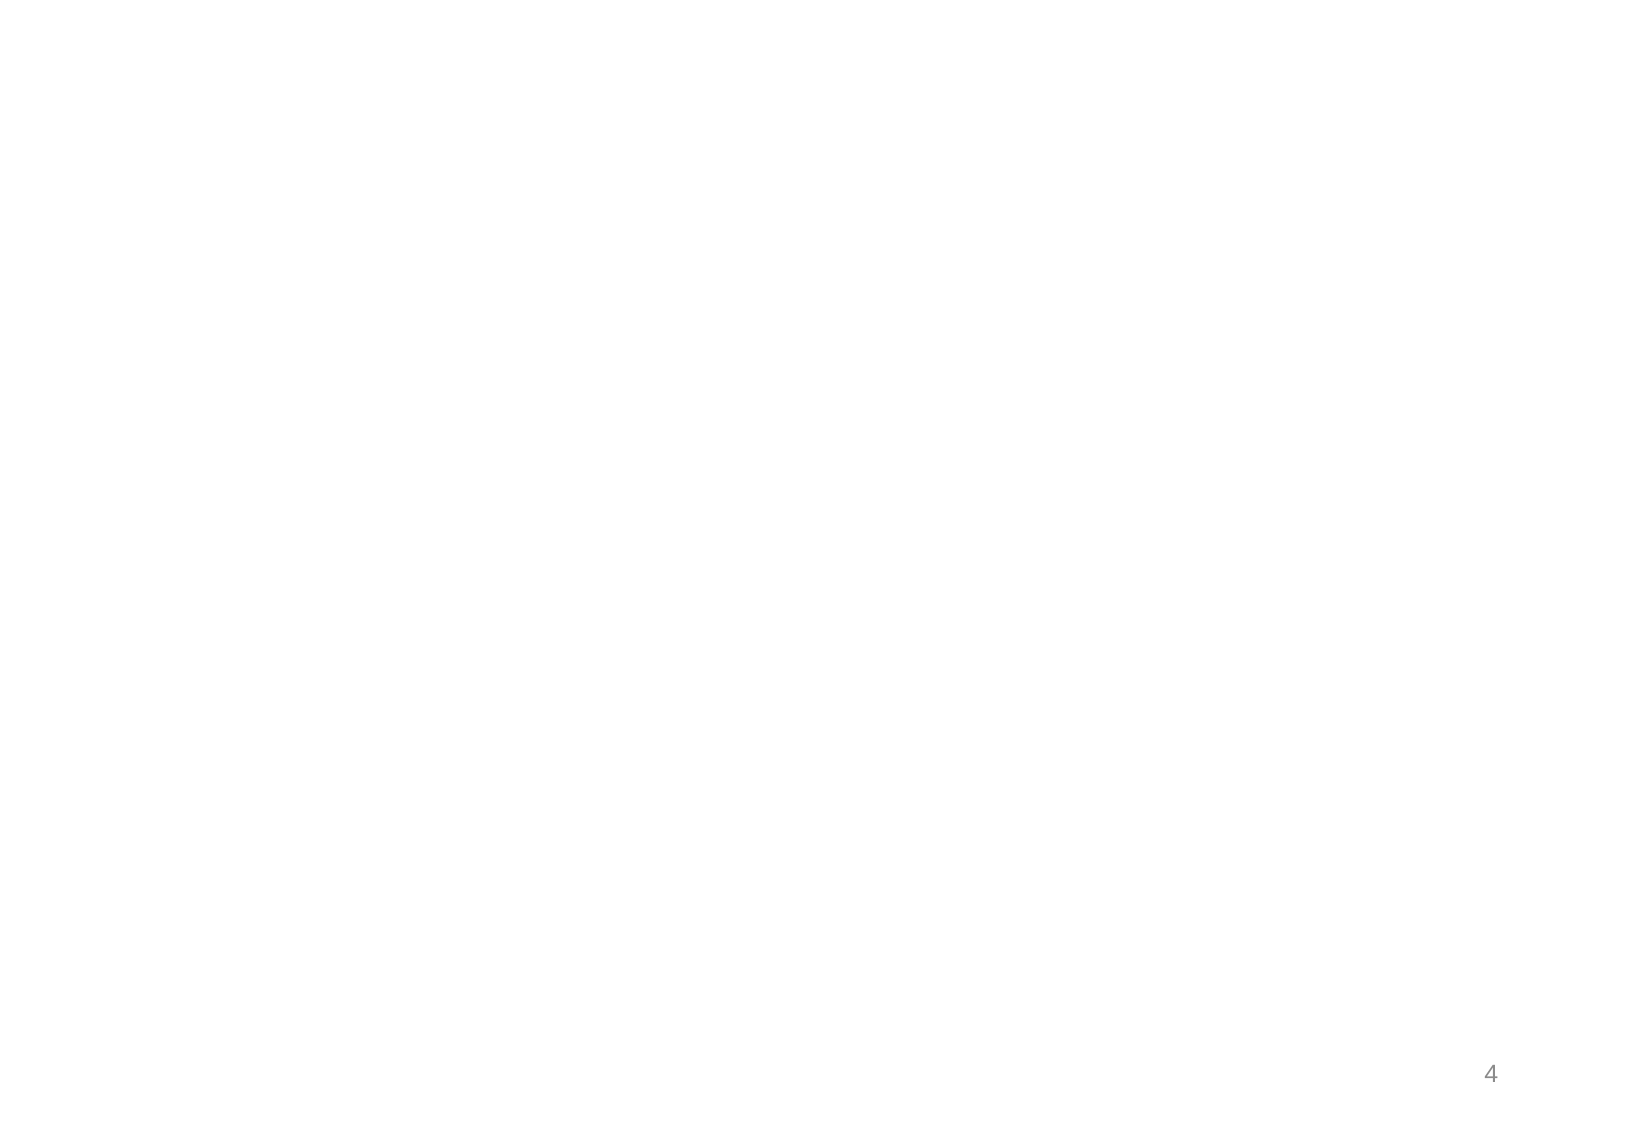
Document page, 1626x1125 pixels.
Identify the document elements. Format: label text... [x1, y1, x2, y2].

slide_number 4 [1147, 1042, 1514, 1103]
